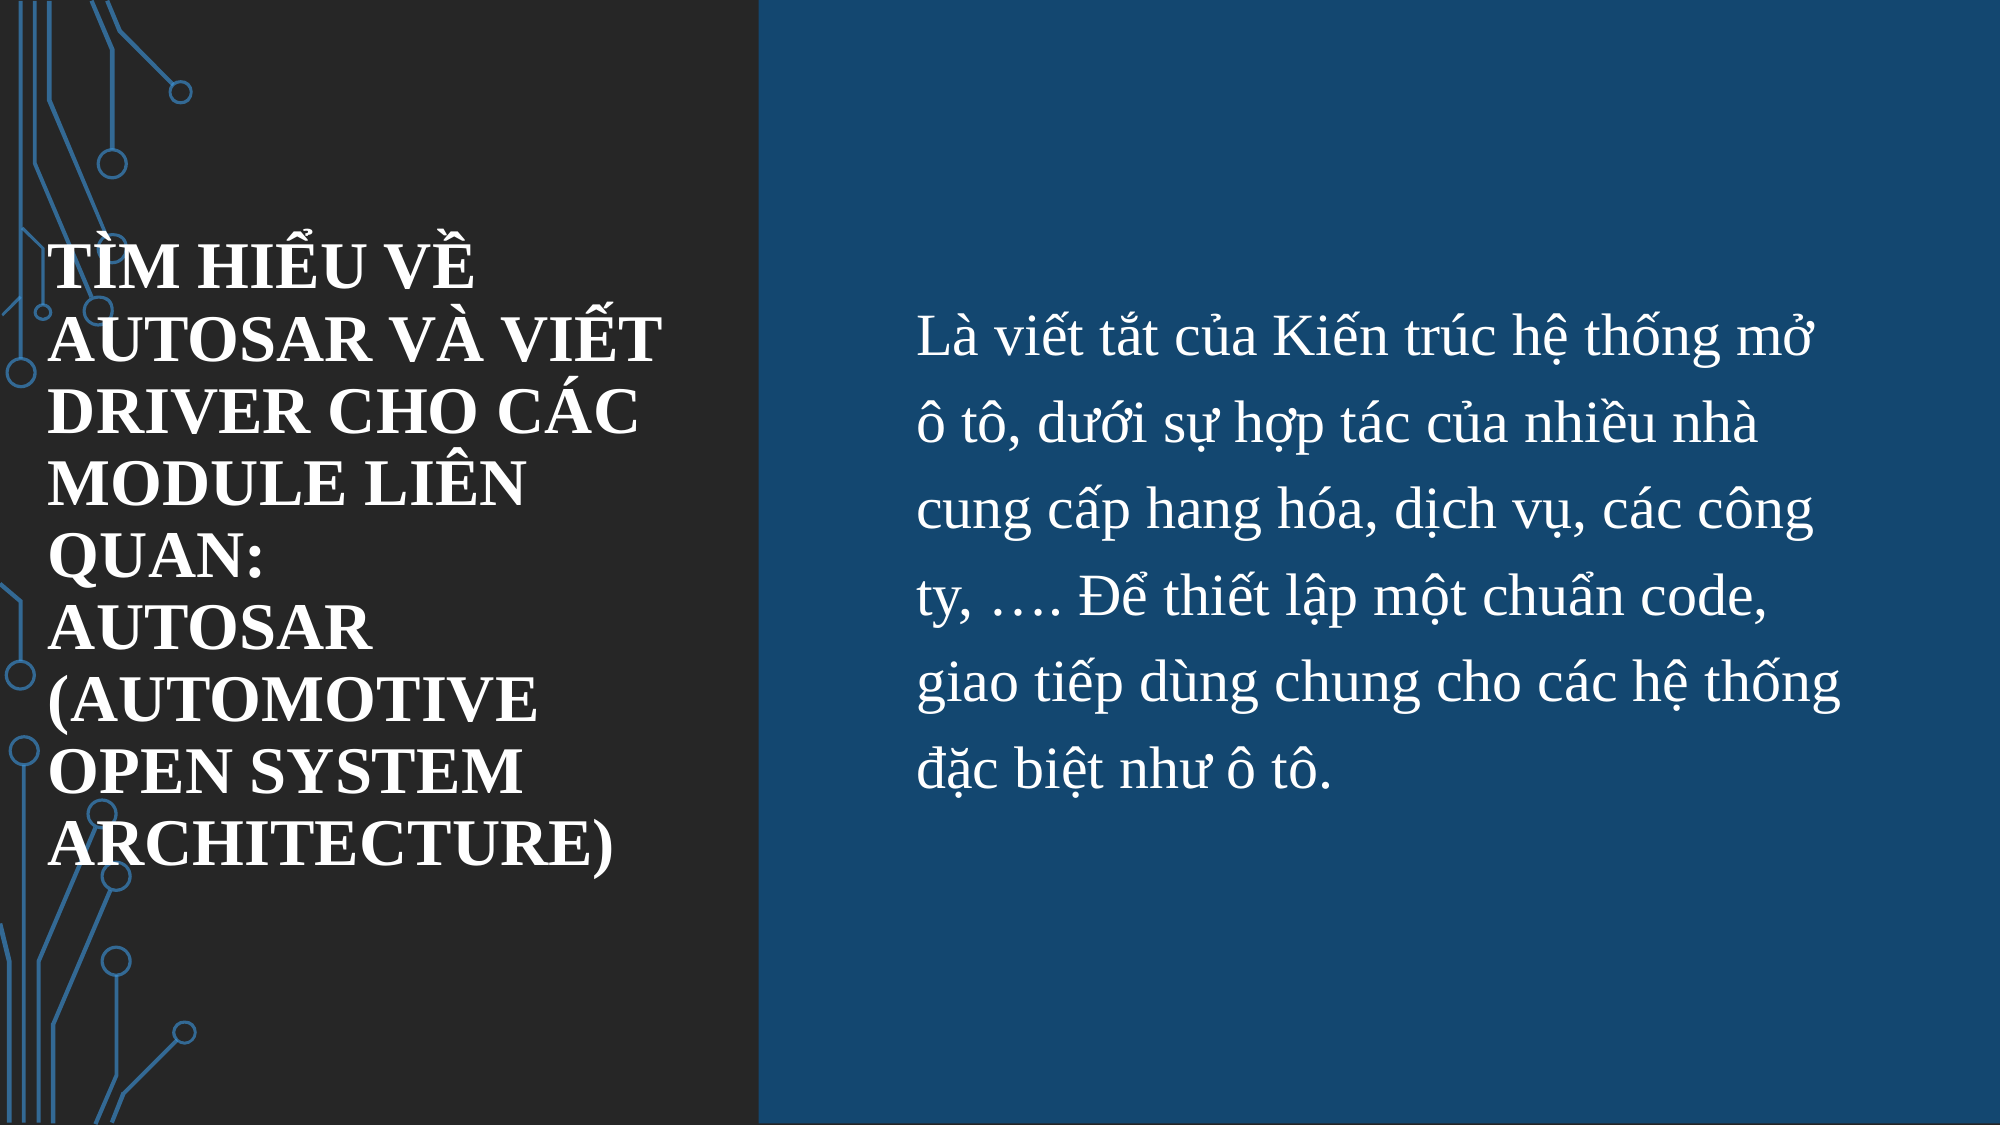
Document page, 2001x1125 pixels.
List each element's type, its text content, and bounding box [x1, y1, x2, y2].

text_box [758, 0, 2000, 1124]
title Tìm hiểu về AutoSar và viết driver cho các module liên quan: AUTOSAR (AUTomotive Open System Architecture) [199, 13, 748, 1099]
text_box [0, 0, 199, 1125]
text_box [199, 0, 2000, 1125]
list Là viết tắt của Kiến trúc hệ thống mở ô tô, dưới sự hợp tác của nhiều nhà cung cấp hang hóa, dịch vụ, các công ty, …. Để thiết lập một chuẩn code, giao tiếp dùng chung cho các hệ thống đặc biệt như ô tô. [901, 273, 1858, 814]
